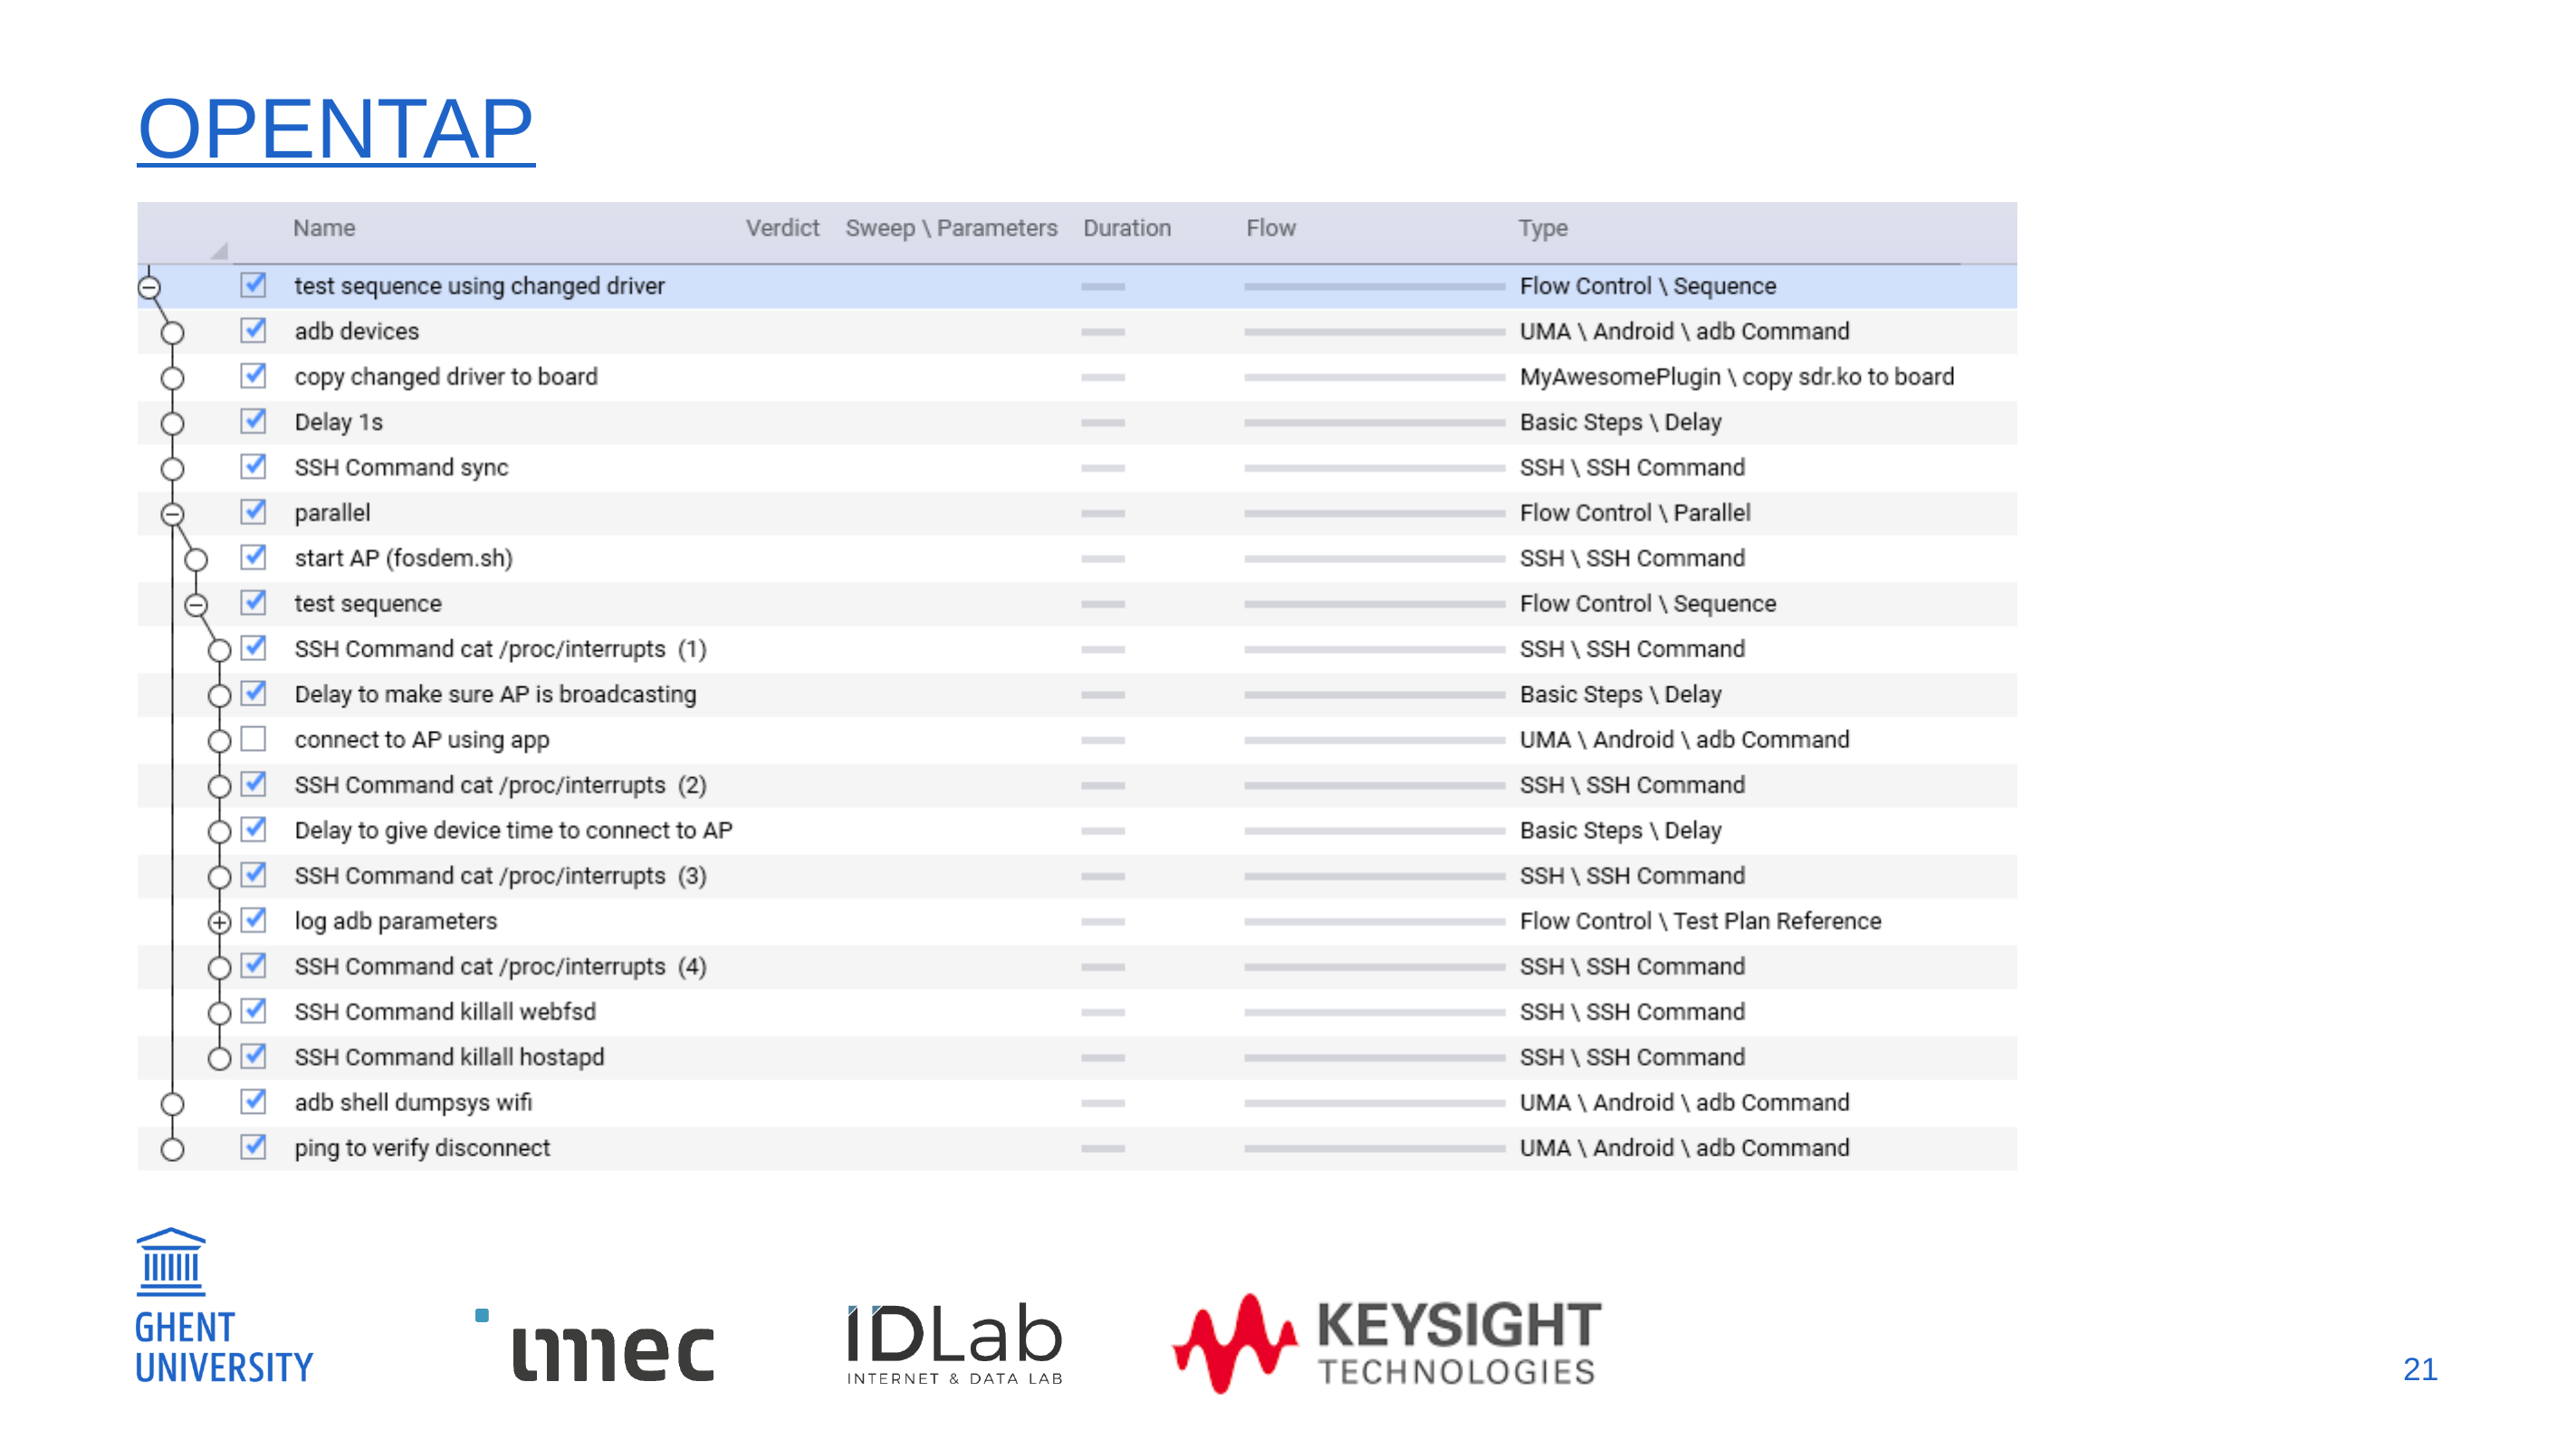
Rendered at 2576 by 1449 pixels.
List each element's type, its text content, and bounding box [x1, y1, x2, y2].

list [138, 202, 2017, 1193]
picture [1162, 1280, 1612, 1409]
slide_number 21 [2315, 1329, 2453, 1407]
picture [68, 1175, 411, 1449]
picture [475, 1309, 713, 1381]
title OPENTAP [123, 78, 2456, 206]
picture [835, 1291, 1068, 1399]
